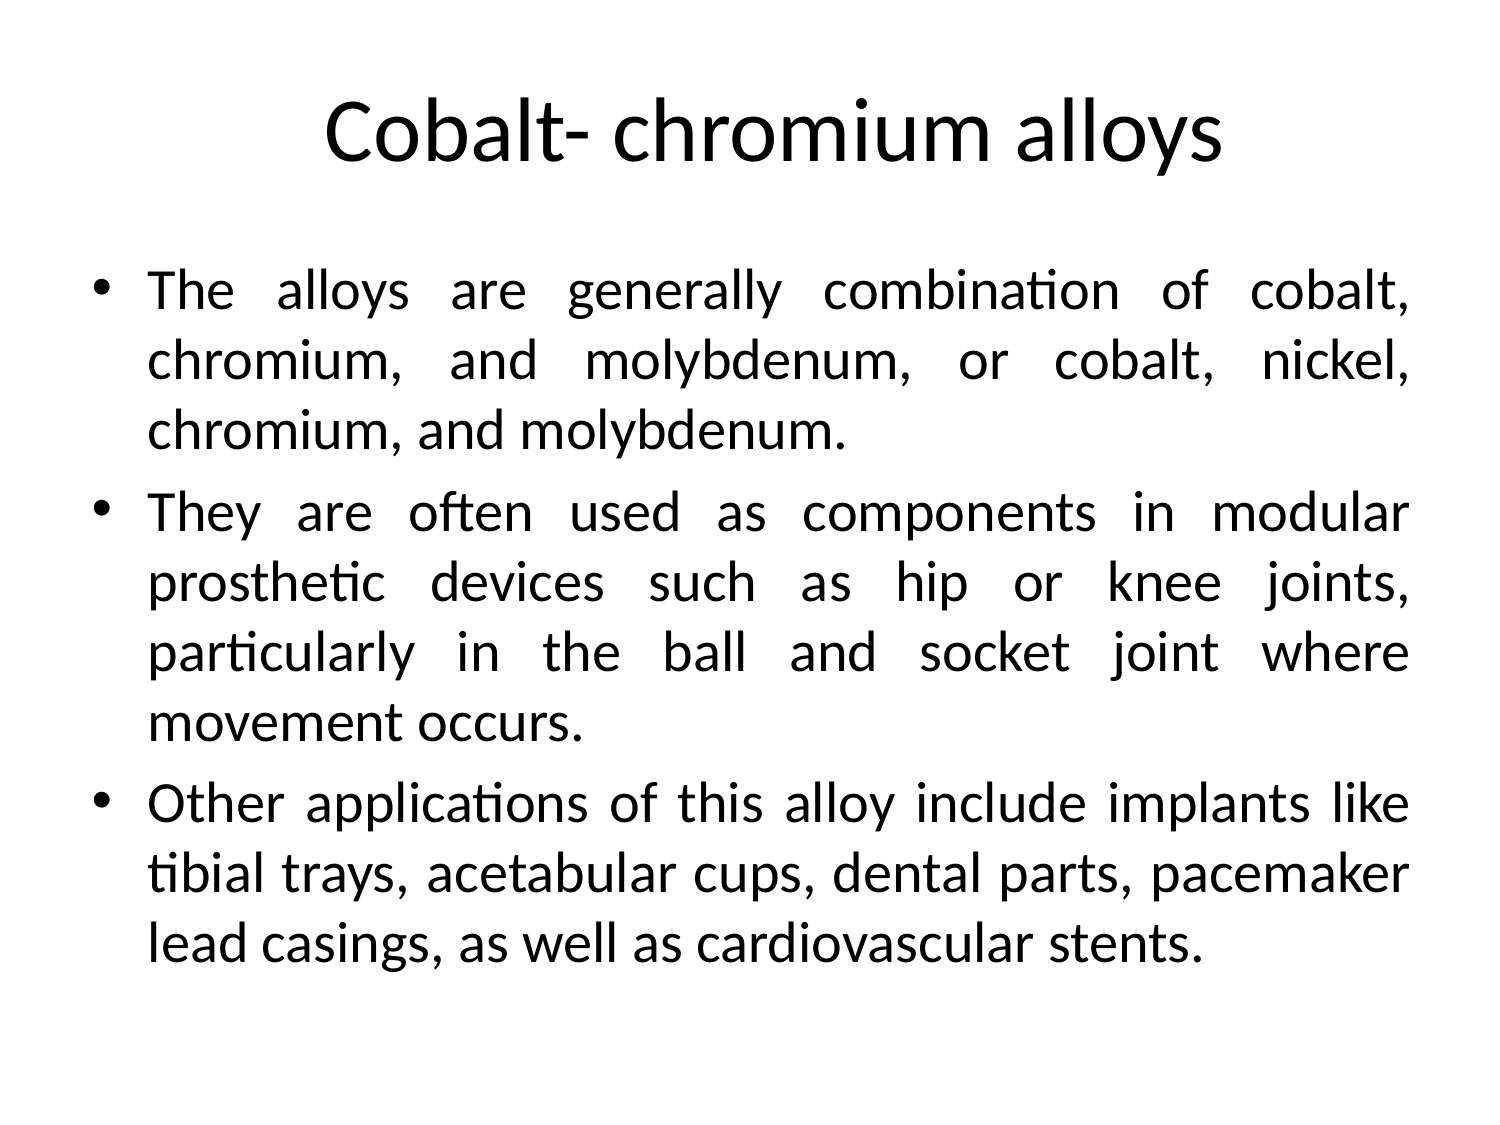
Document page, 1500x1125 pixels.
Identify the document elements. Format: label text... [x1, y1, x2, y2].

list The alloys are generally combination of cobalt, chromium, and molybdenum, or cobalt, nickel, chromium, and molybdenum. They are often used as components in modular prosthetic devices such as hip or knee joints, particularly in the ball and socket joint where movement occurs. Other applications of this alloy include implants like tibial trays, acetabular cups, dental parts, pacemaker lead casings, as well as cardiovascular stents. [76, 243, 1427, 986]
title Cobalt- chromium alloys [100, 30, 1451, 219]
